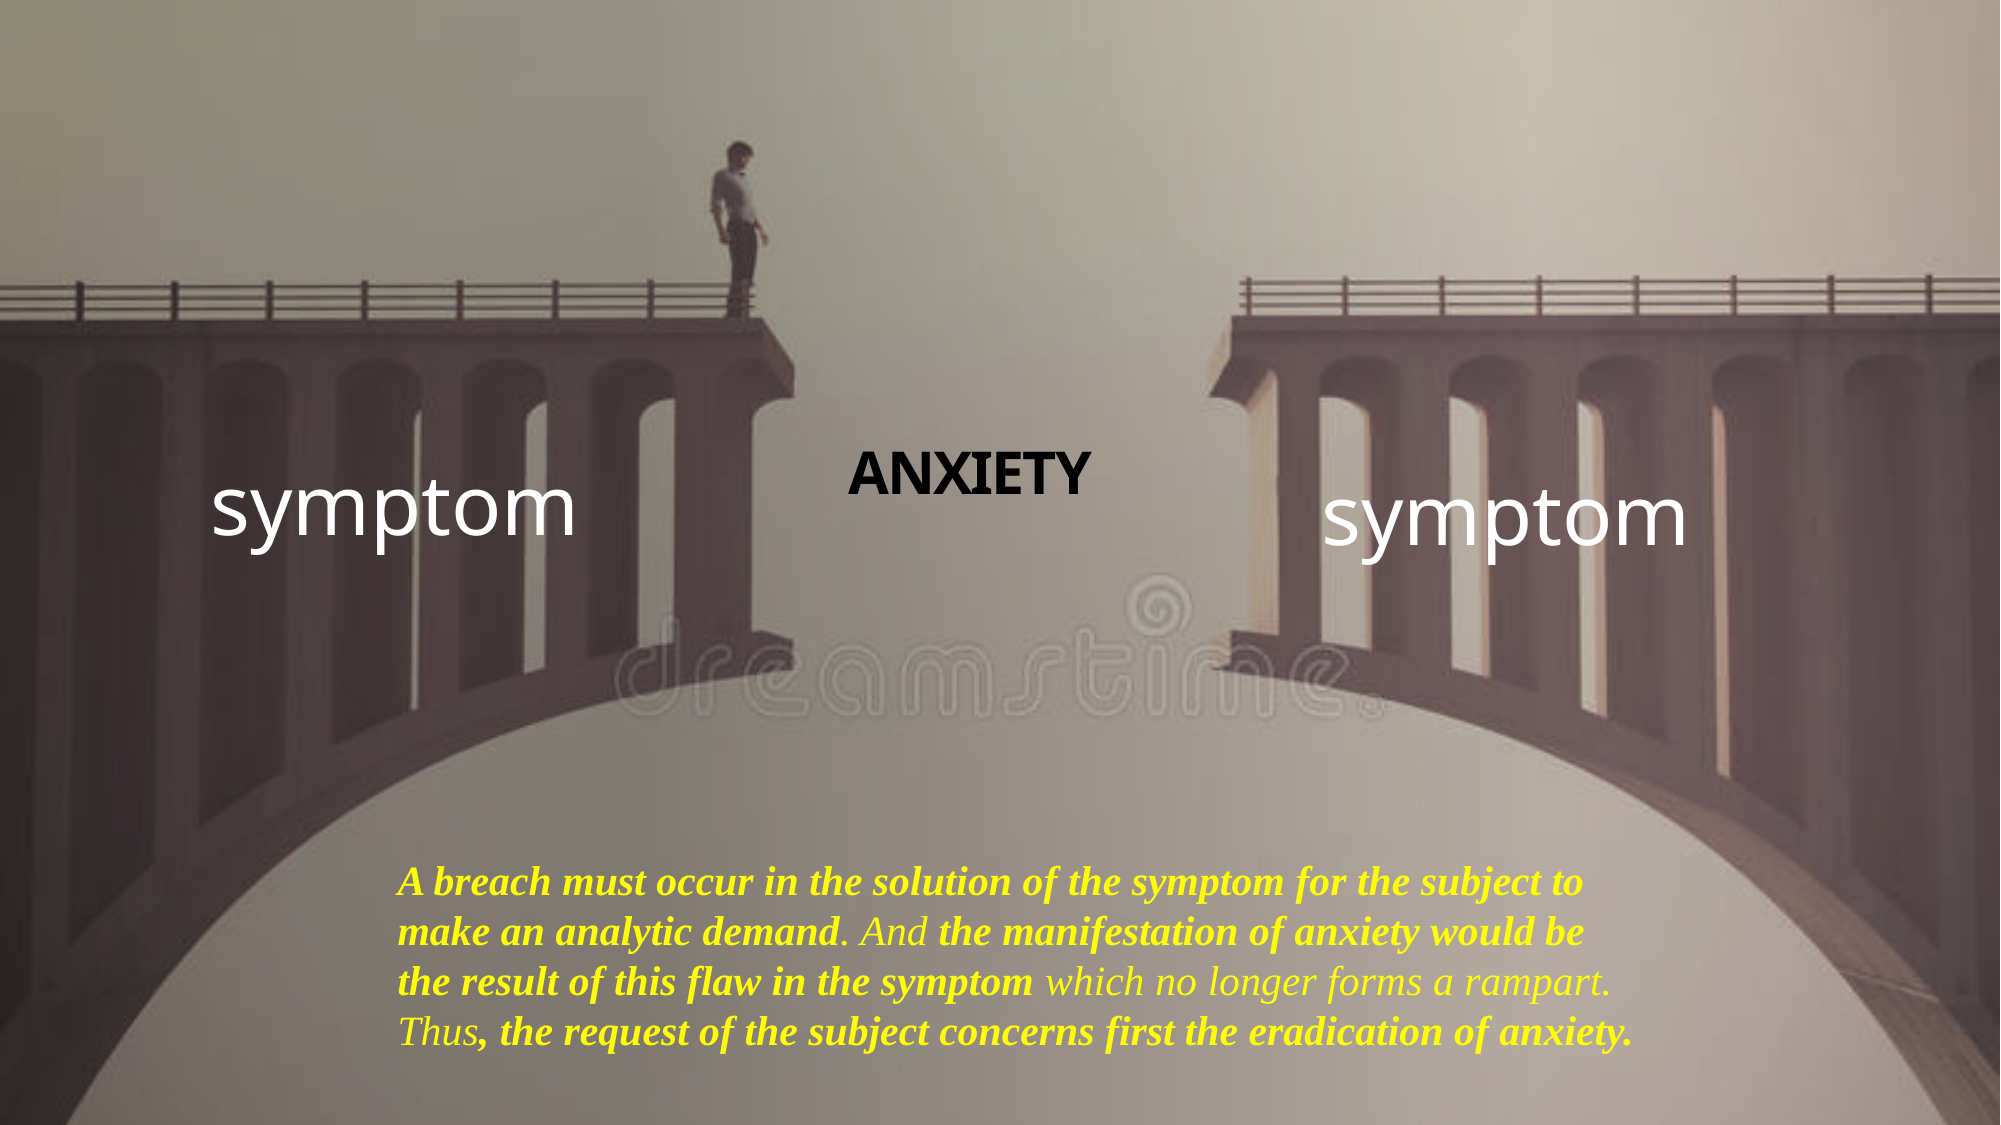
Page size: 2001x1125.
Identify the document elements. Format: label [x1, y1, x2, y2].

list [0, 0, 2000, 1125]
